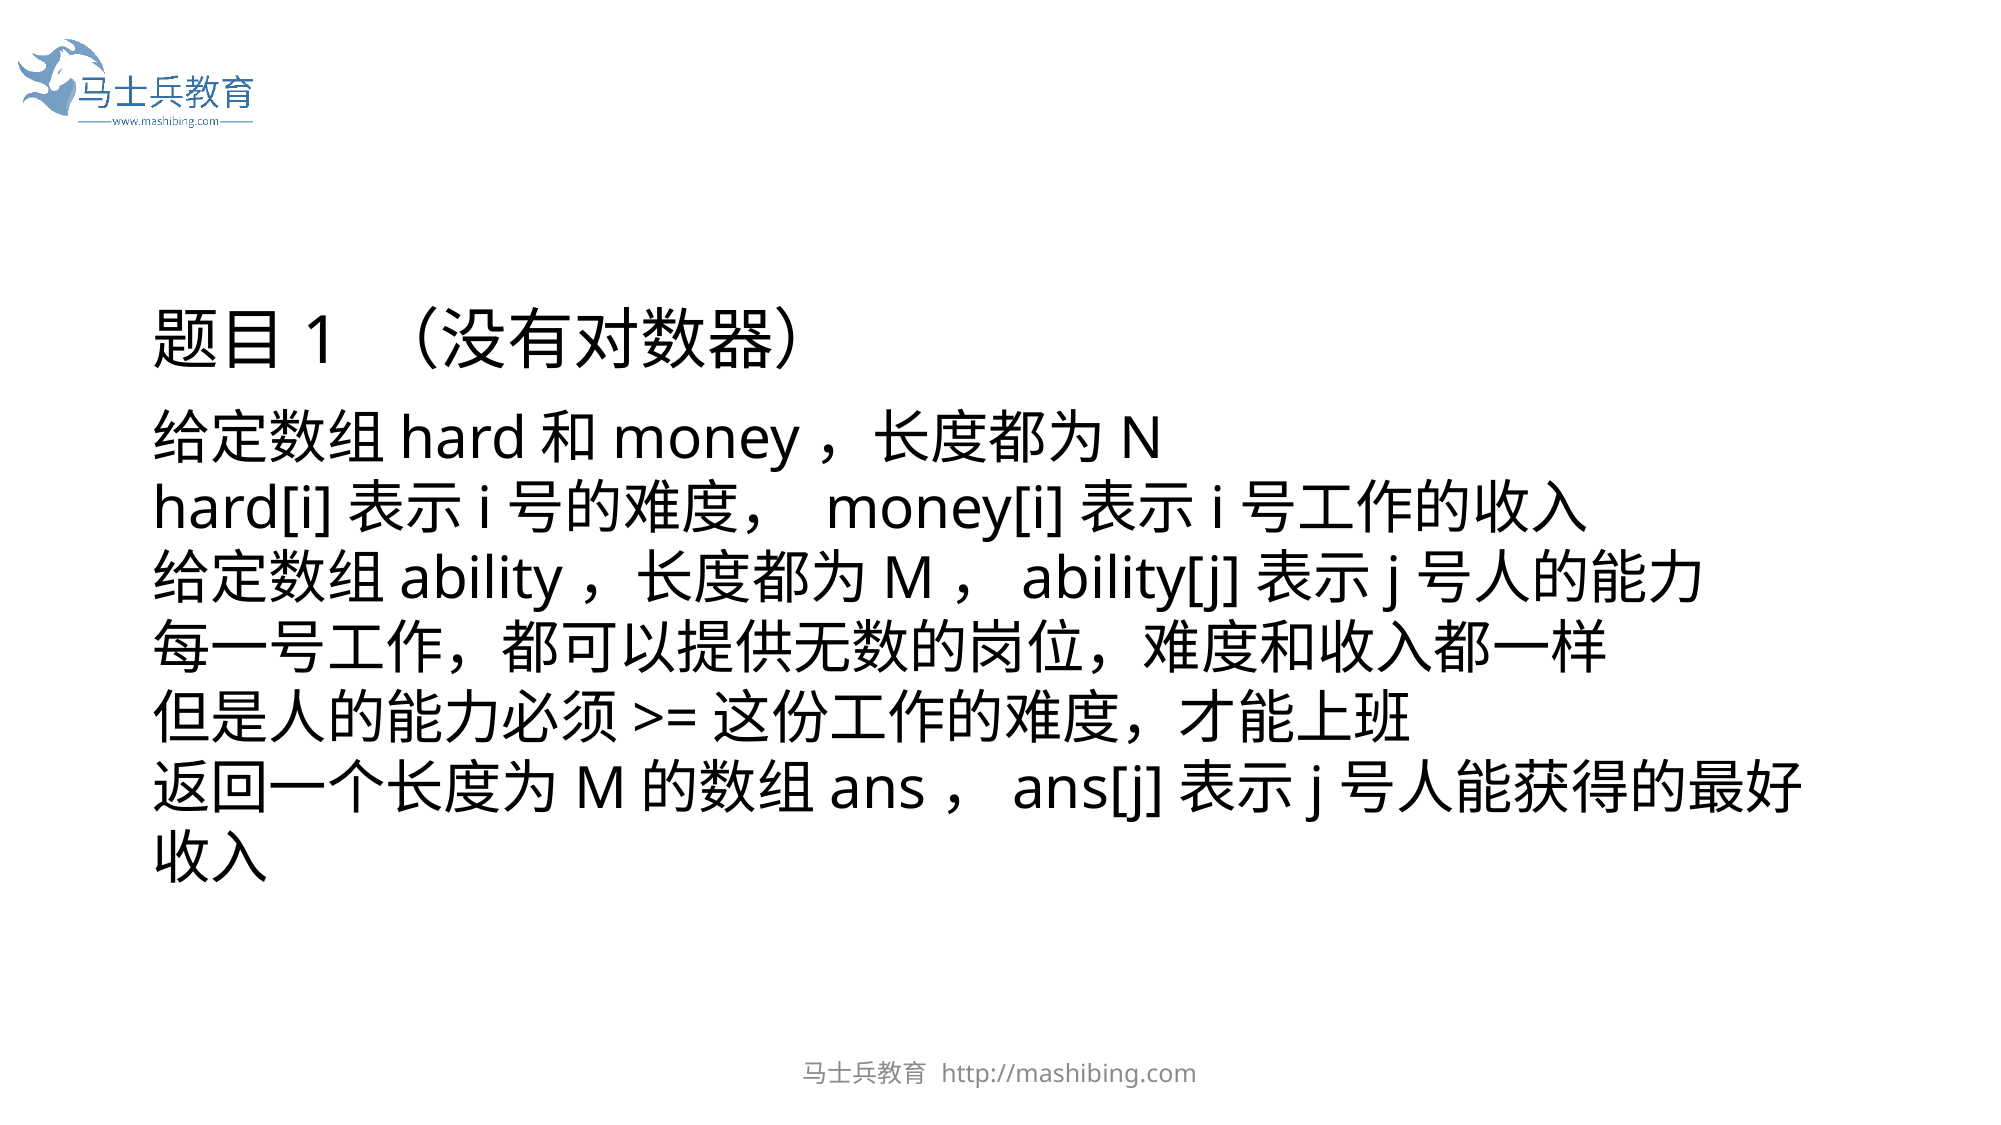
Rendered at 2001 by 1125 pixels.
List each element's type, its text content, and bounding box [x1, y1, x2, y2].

footer 马士兵教育 http://mashibing.com [662, 1042, 1338, 1103]
list 给定数组hard和money，长度都为N hard[i]表示i号的难度， money[i]表示i号工作的收入 给定数组ability，长度都为M，ability[j]表示j号人的能力 每一号工作，都可以提供无数的岗位，难度和收入都一样 但是人的能力必须>=这份工作的难度，才能上班 返回一个长度为M的数组ans，ans[j]表示j号人能获得的最好收入 [137, 393, 1863, 1030]
title 题目1 （没有对数器） [137, 205, 1863, 393]
picture [7, 5, 276, 177]
